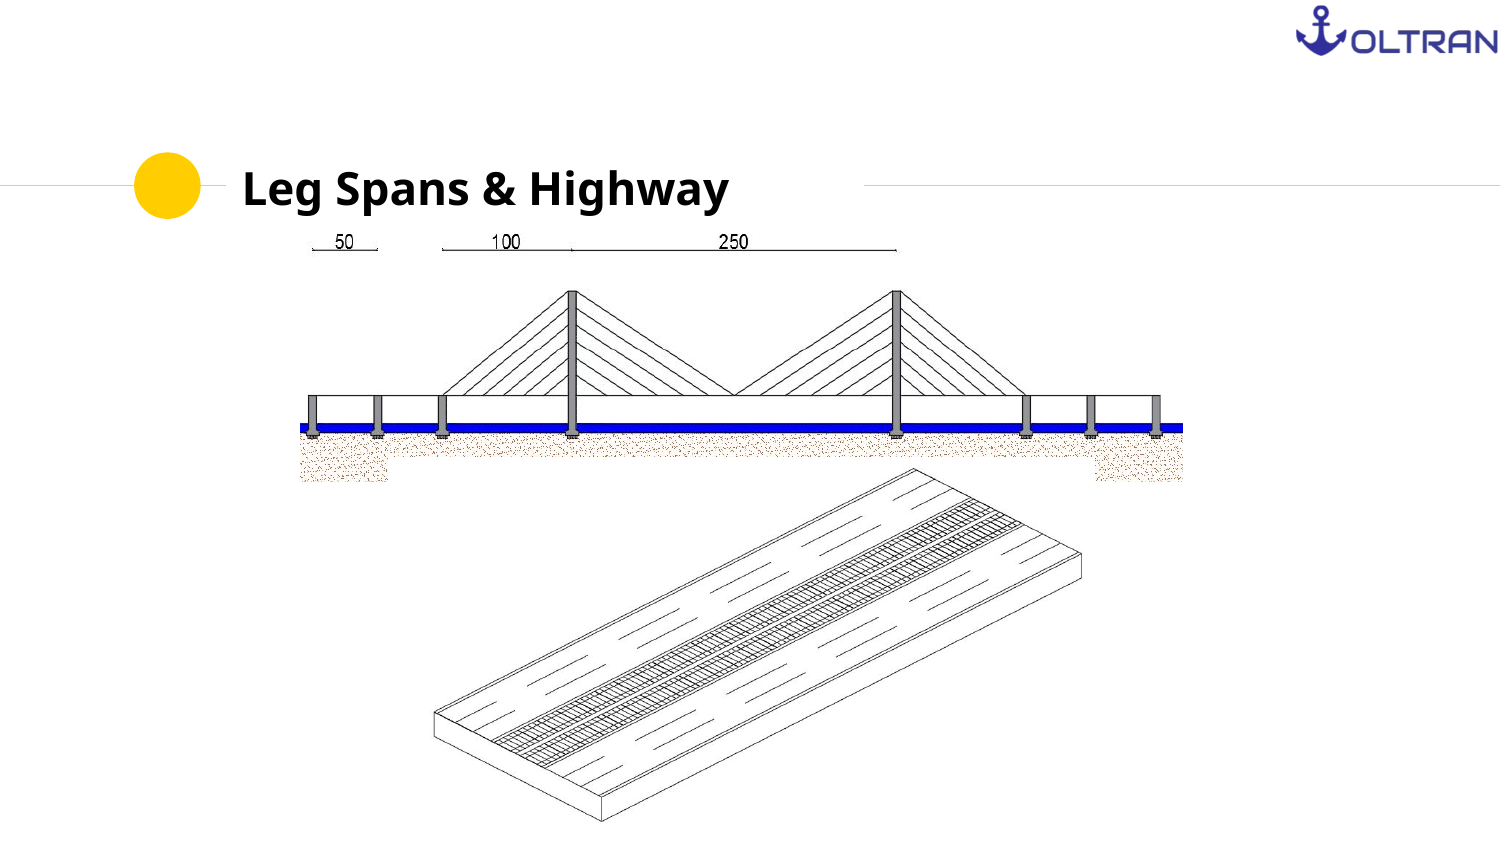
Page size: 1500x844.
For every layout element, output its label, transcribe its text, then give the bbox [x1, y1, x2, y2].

title Leg Spans & Highway [226, 151, 863, 223]
picture [300, 217, 1183, 835]
picture [1297, 0, 1498, 132]
